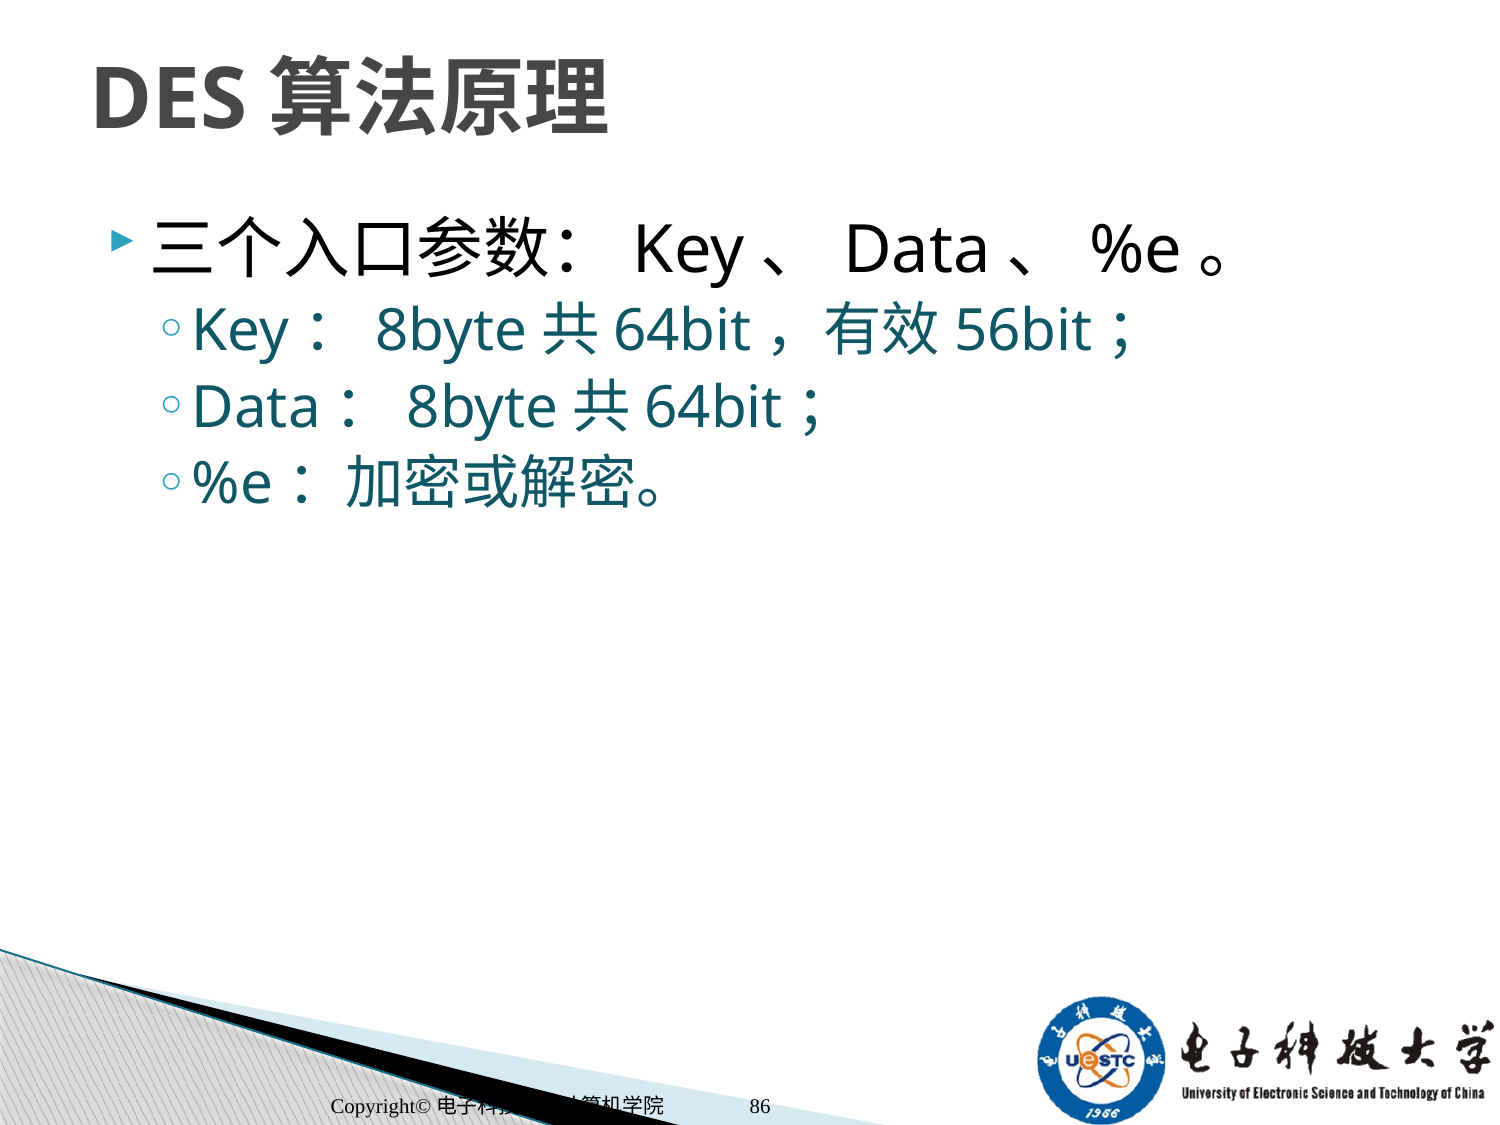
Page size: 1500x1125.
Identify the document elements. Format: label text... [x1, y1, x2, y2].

picture [1037, 995, 1495, 1125]
title DES算法原理 [75, 0, 1425, 188]
text_box [0, 953, 75, 978]
list 三个入口参数：Key、Data、%e。 Key：8byte共64bit，有效56bit； Data：8byte共64bit； %e：加密或解密。 [75, 198, 1425, 1049]
footer Copyright©电子科技大学计算机学院 [293, 1051, 680, 1125]
slide_number 86 [701, 1051, 786, 1125]
